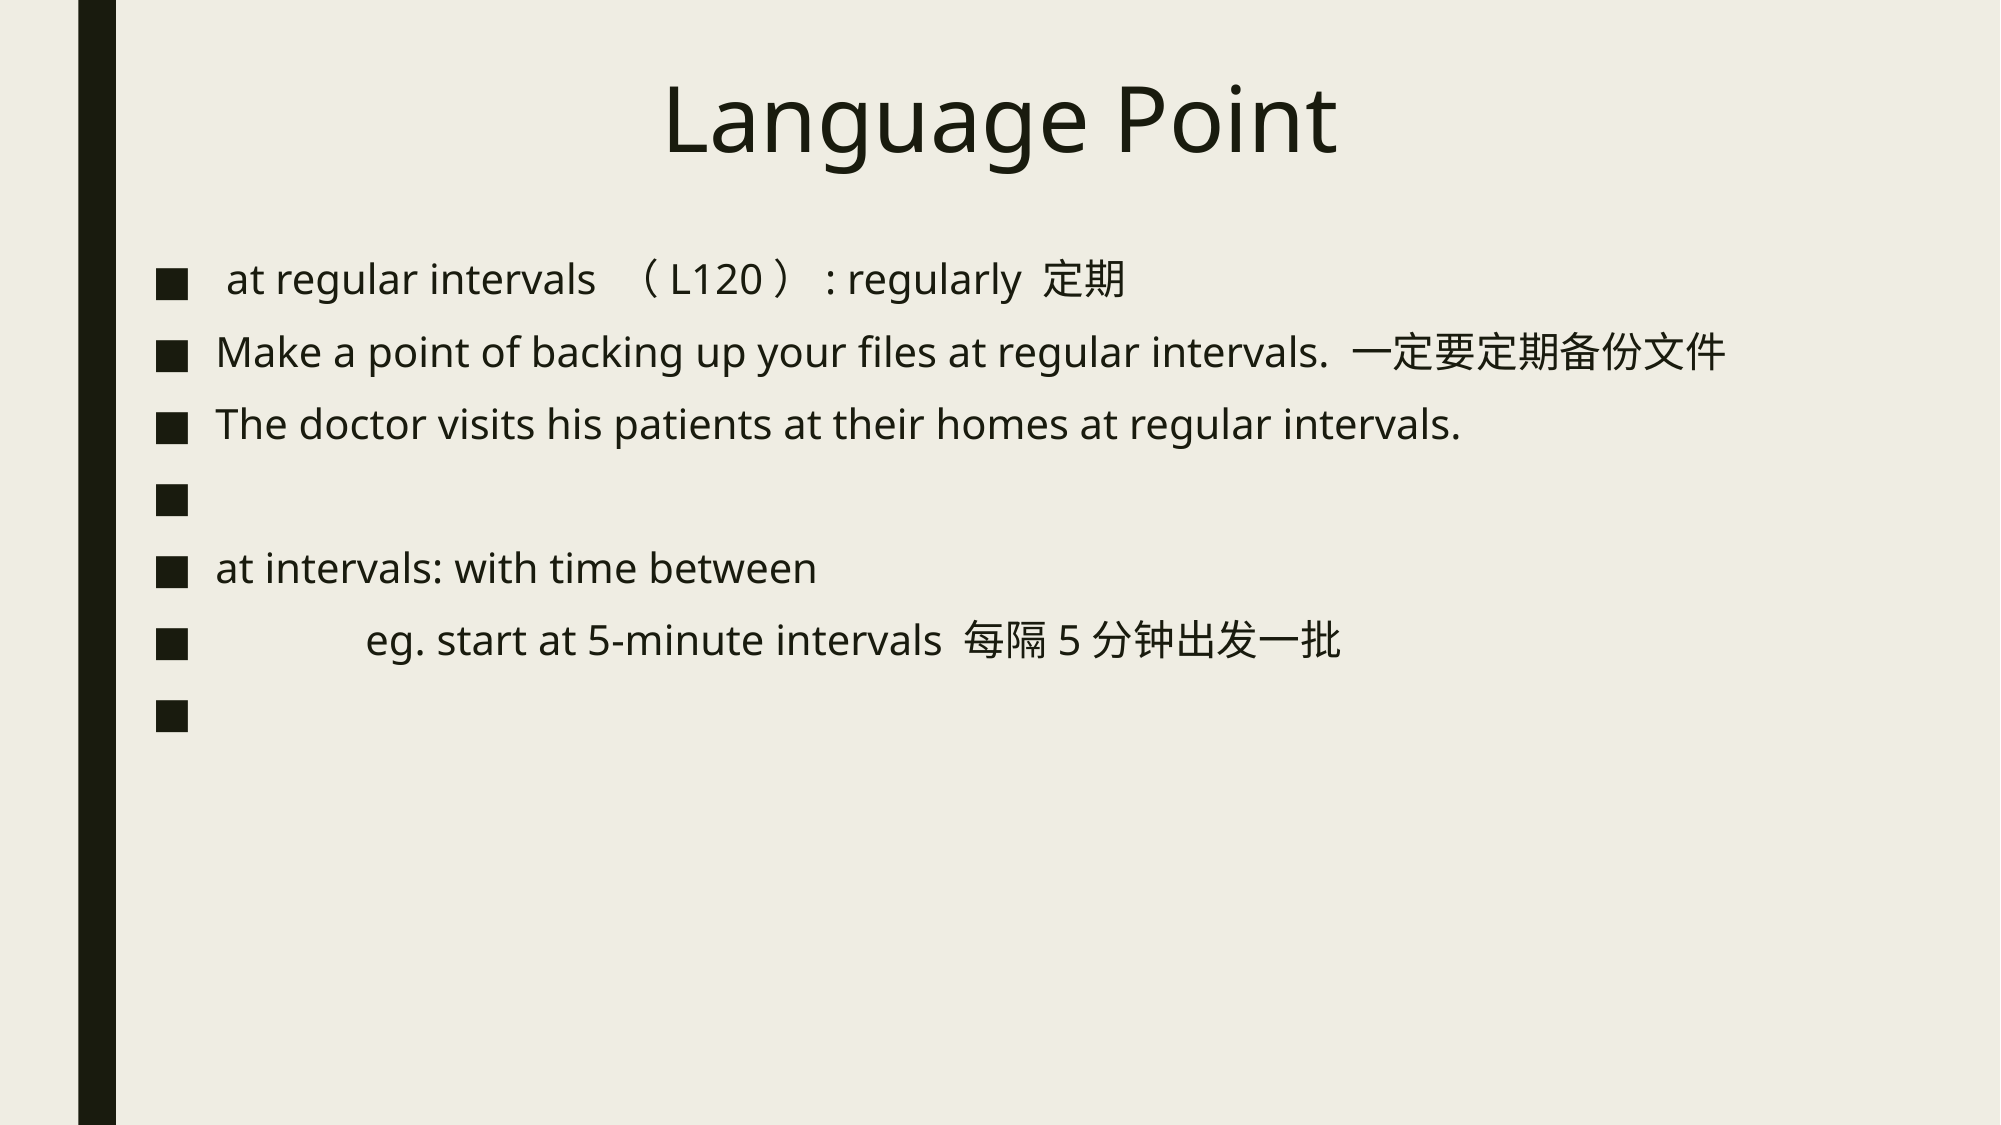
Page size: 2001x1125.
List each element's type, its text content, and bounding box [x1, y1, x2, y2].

title Language Point [137, 66, 1863, 192]
list at regular intervals （L120）: regularly 定期 Make a point of backing up your files at regular intervals. 一定要定期备份文件 The doctor visits his patients at their homes at regular intervals. at intervals: with time between eg. start at 5-minute intervals 每隔5分钟出发一批 [137, 249, 1863, 1014]
